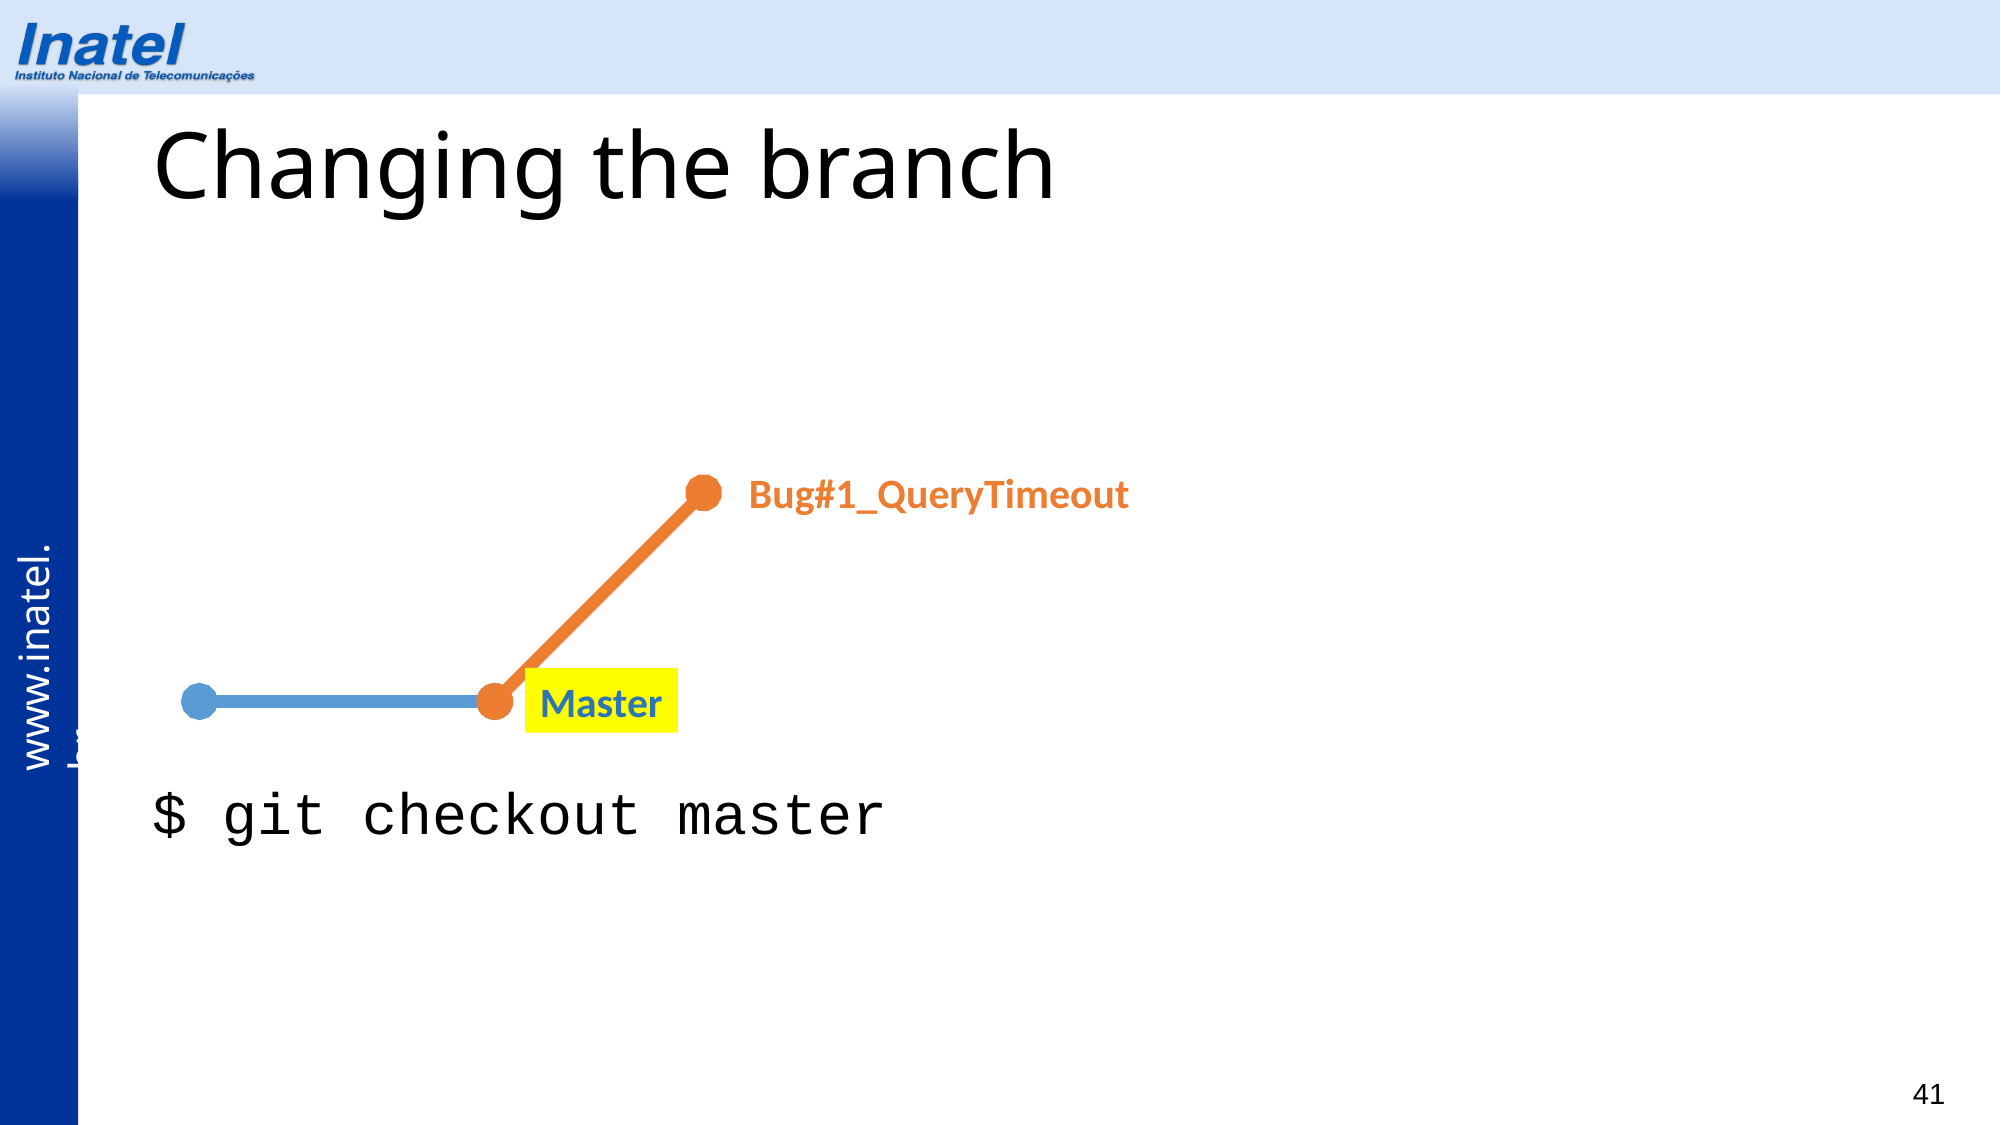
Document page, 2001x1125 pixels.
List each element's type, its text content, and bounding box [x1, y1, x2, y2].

text_box Master [525, 667, 678, 733]
list $ git checkout master [137, 350, 1863, 1065]
picture [12, 20, 258, 85]
title Changing the branch [137, 59, 1863, 278]
text_box Bug#1_QueryTimeout [734, 459, 1145, 525]
